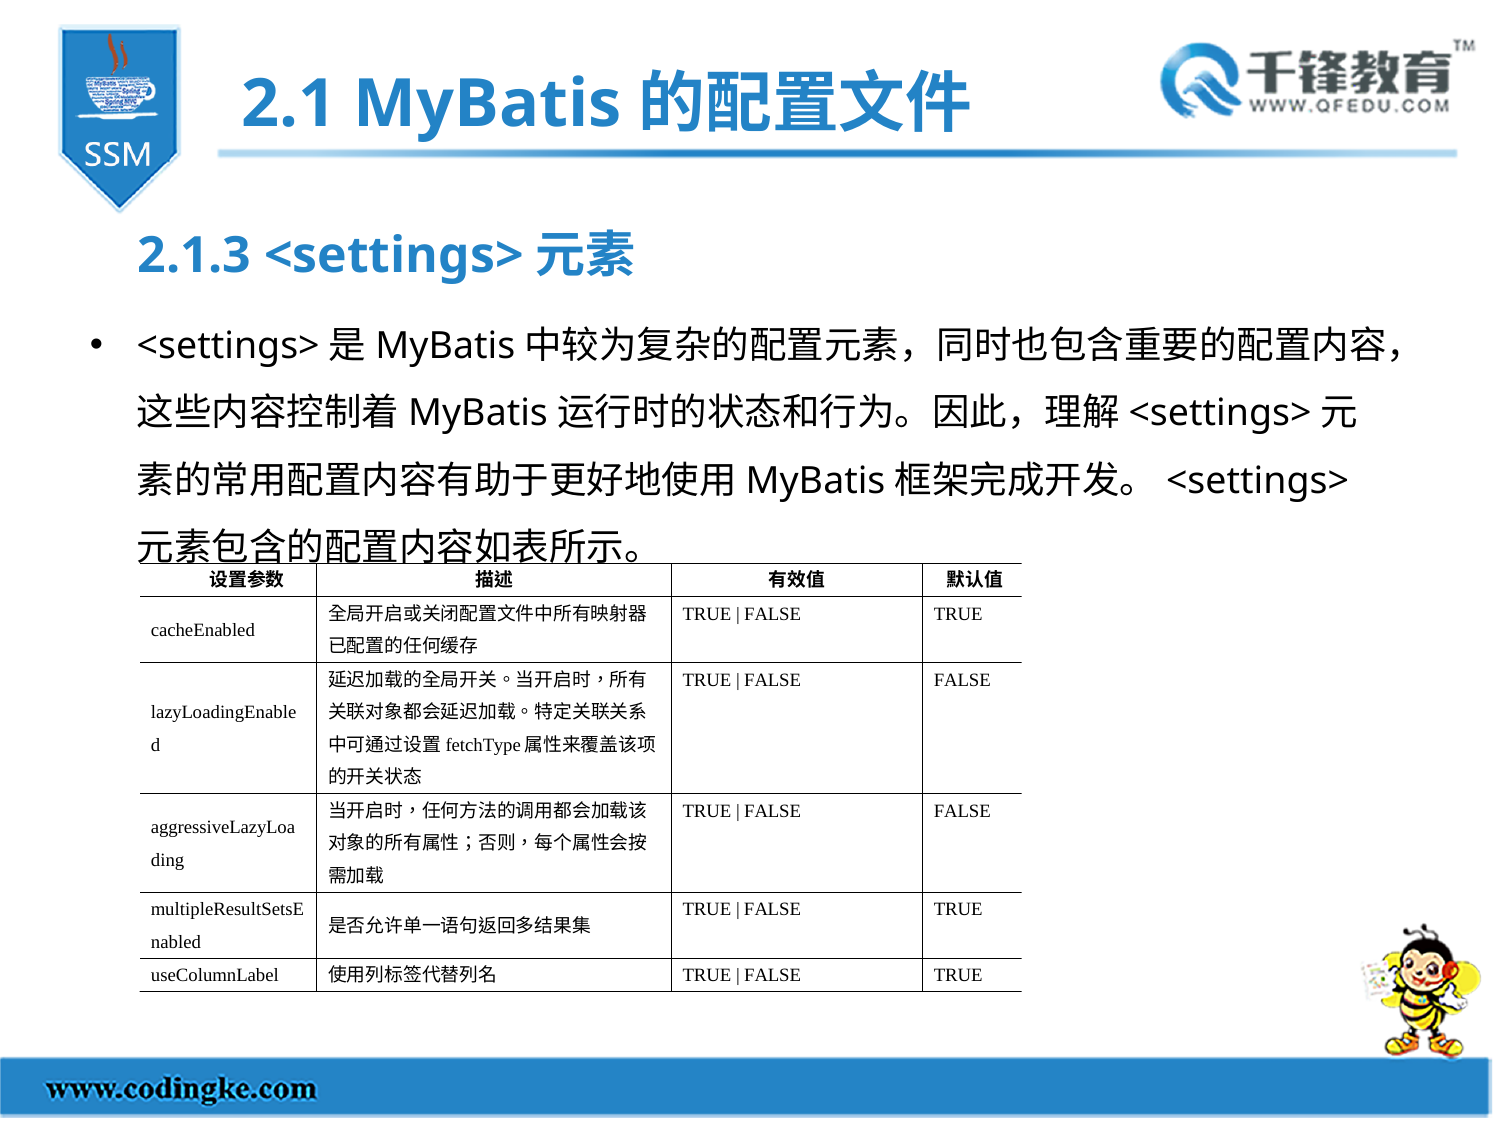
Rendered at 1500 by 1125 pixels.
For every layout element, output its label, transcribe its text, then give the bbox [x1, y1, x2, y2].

text_box 2.1 MyBatis的配置文件 [226, 53, 1038, 146]
text_box 2.1.3 <settings>元素 [122, 215, 879, 290]
text_box <settings>是MyBatis中较为复杂的配置元素，同时也包含重要的配置内容，这些内容控制着MyBatis运行时的状态和行为。因此，理解<settings>元素的常用配置内容有助于更好地使用MyBatis框架完成开发。<settings>元素包含的配置内容如表所示。 [0, 290, 1404, 576]
picture [0, 0, 1500, 1125]
